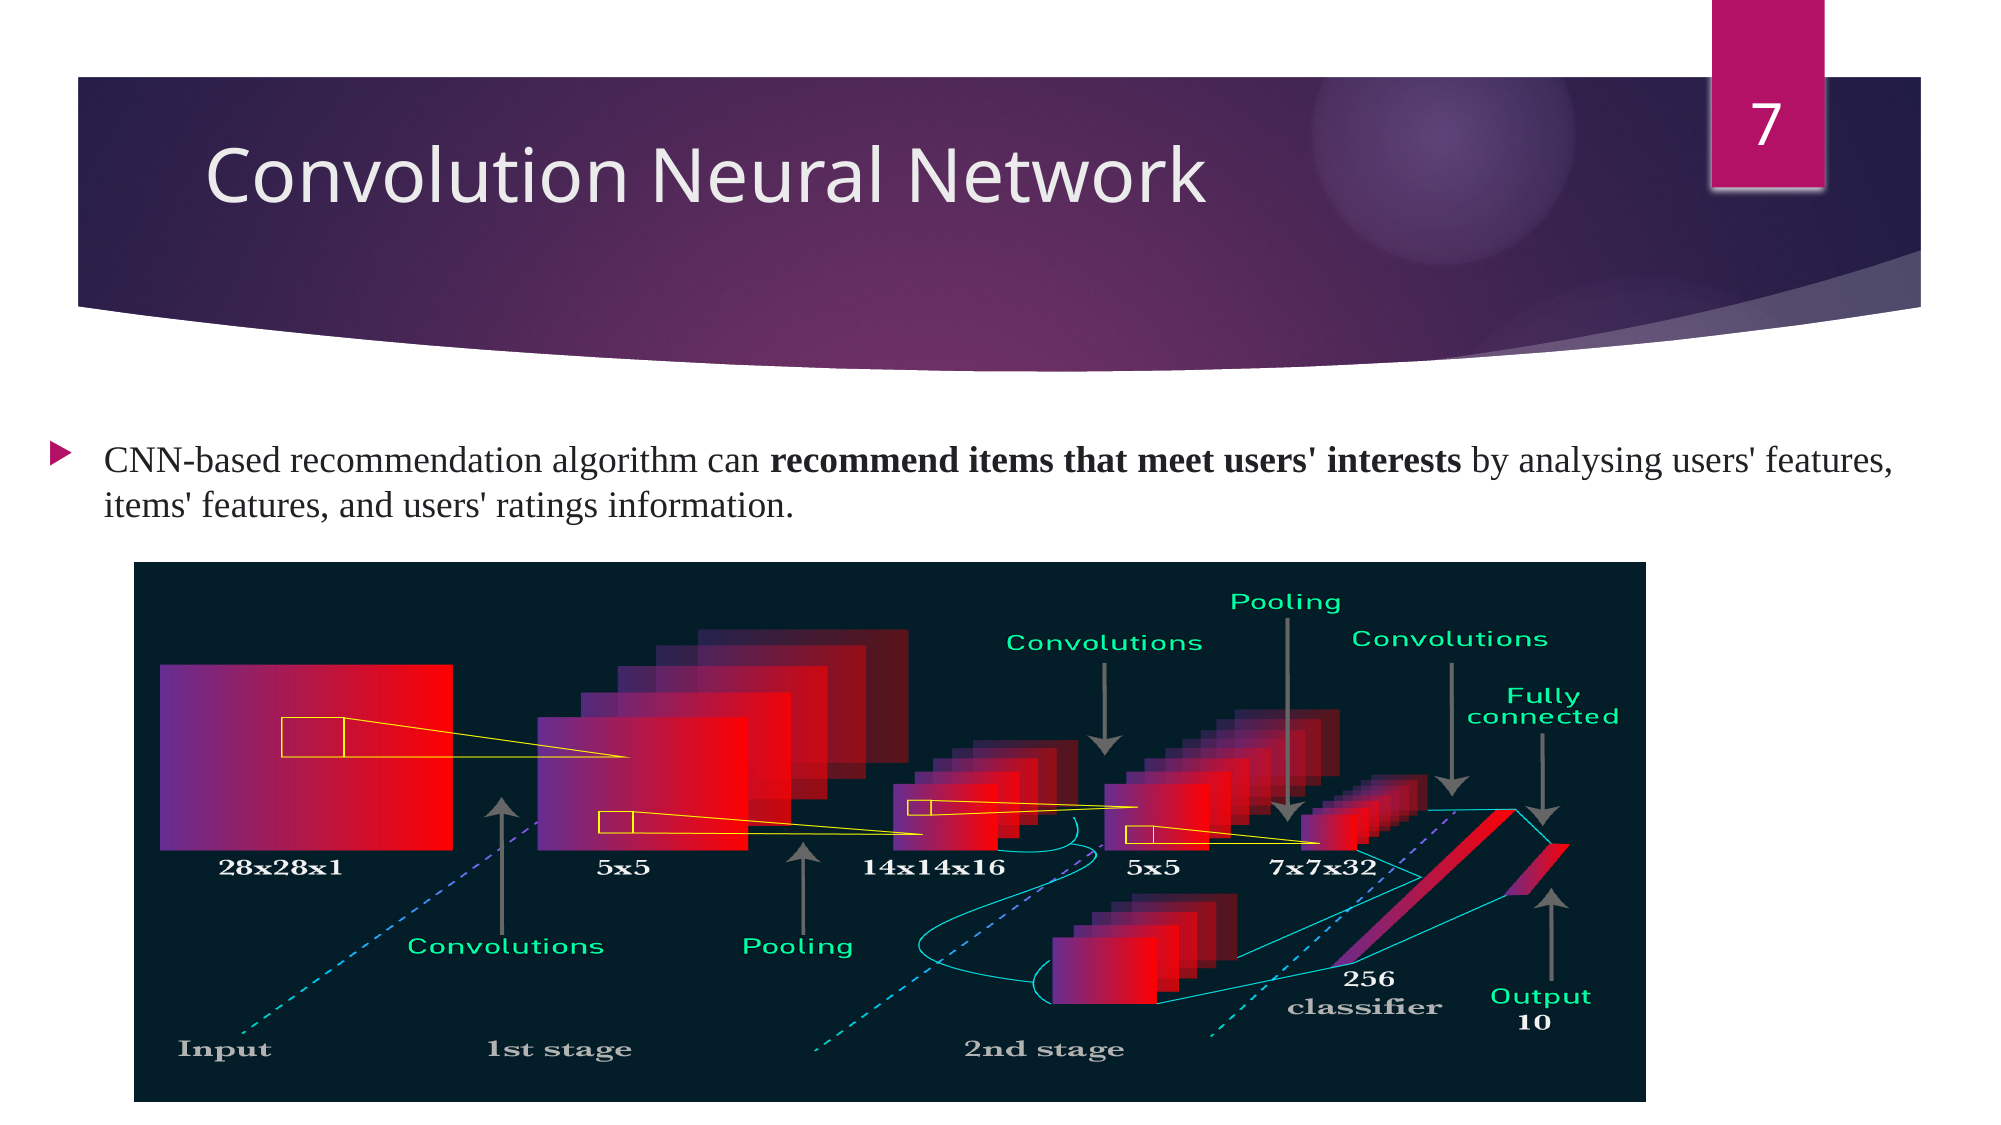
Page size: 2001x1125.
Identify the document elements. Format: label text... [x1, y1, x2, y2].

slide_number 7 [1698, 48, 1836, 175]
title Convolution Neural Network [189, 159, 1627, 276]
list CNN-based recommendation algorithm can recommend items that meet users' interests by analysing users' features, items' features, and users' ratings information. [32, 427, 1959, 1125]
picture [134, 561, 1646, 1102]
